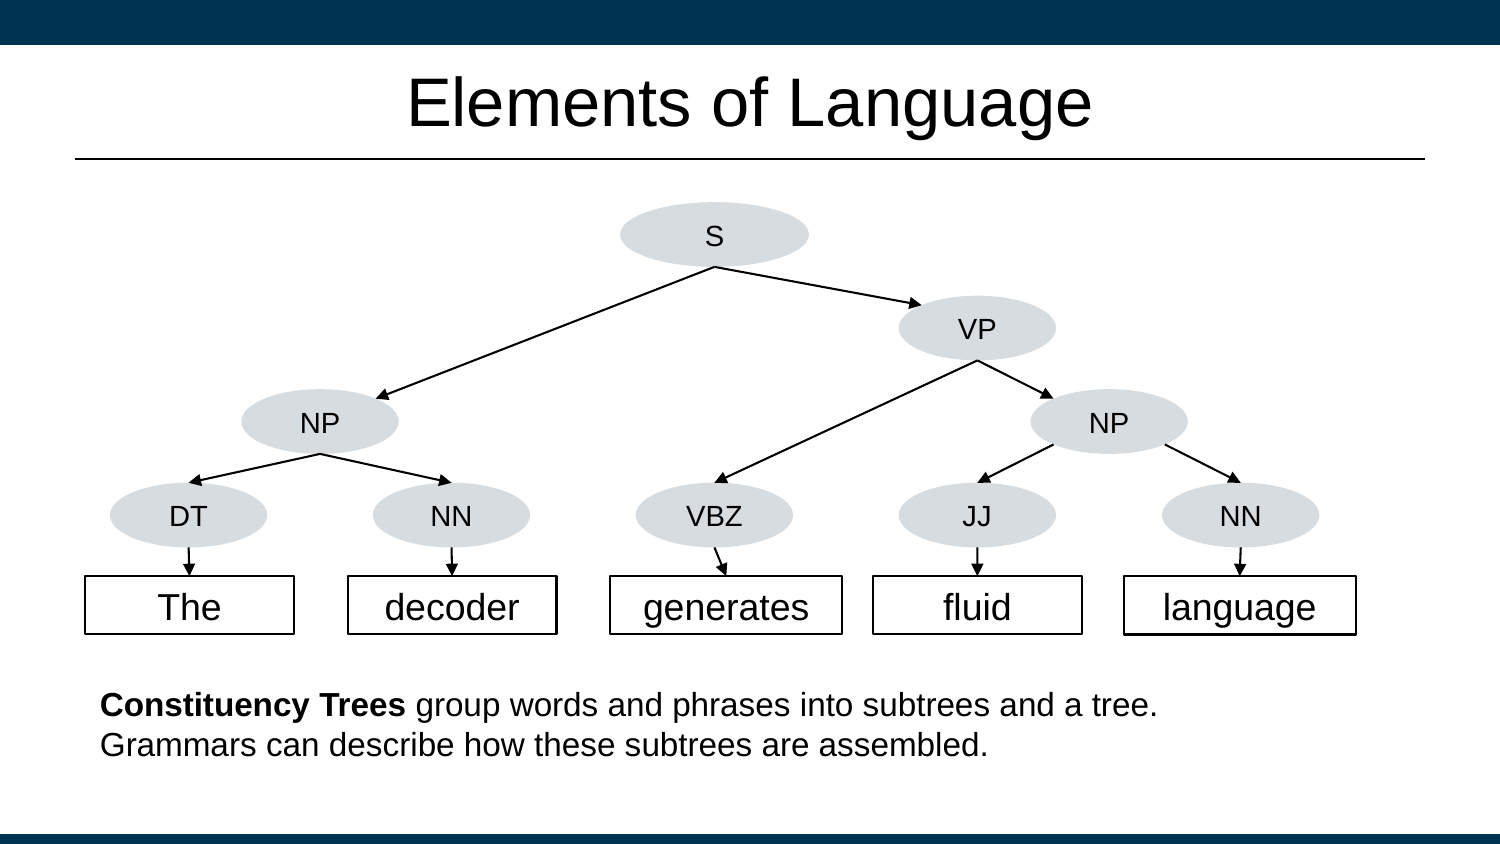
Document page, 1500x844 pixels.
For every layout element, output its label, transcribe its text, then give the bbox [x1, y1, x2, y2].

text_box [84, 201, 1356, 635]
text_box Constituency Trees group words and phrases into subtrees and a tree. Grammars can describe how these subtrees are assembled. [85, 667, 1244, 778]
title Elements of Language [75, 28, 1425, 169]
